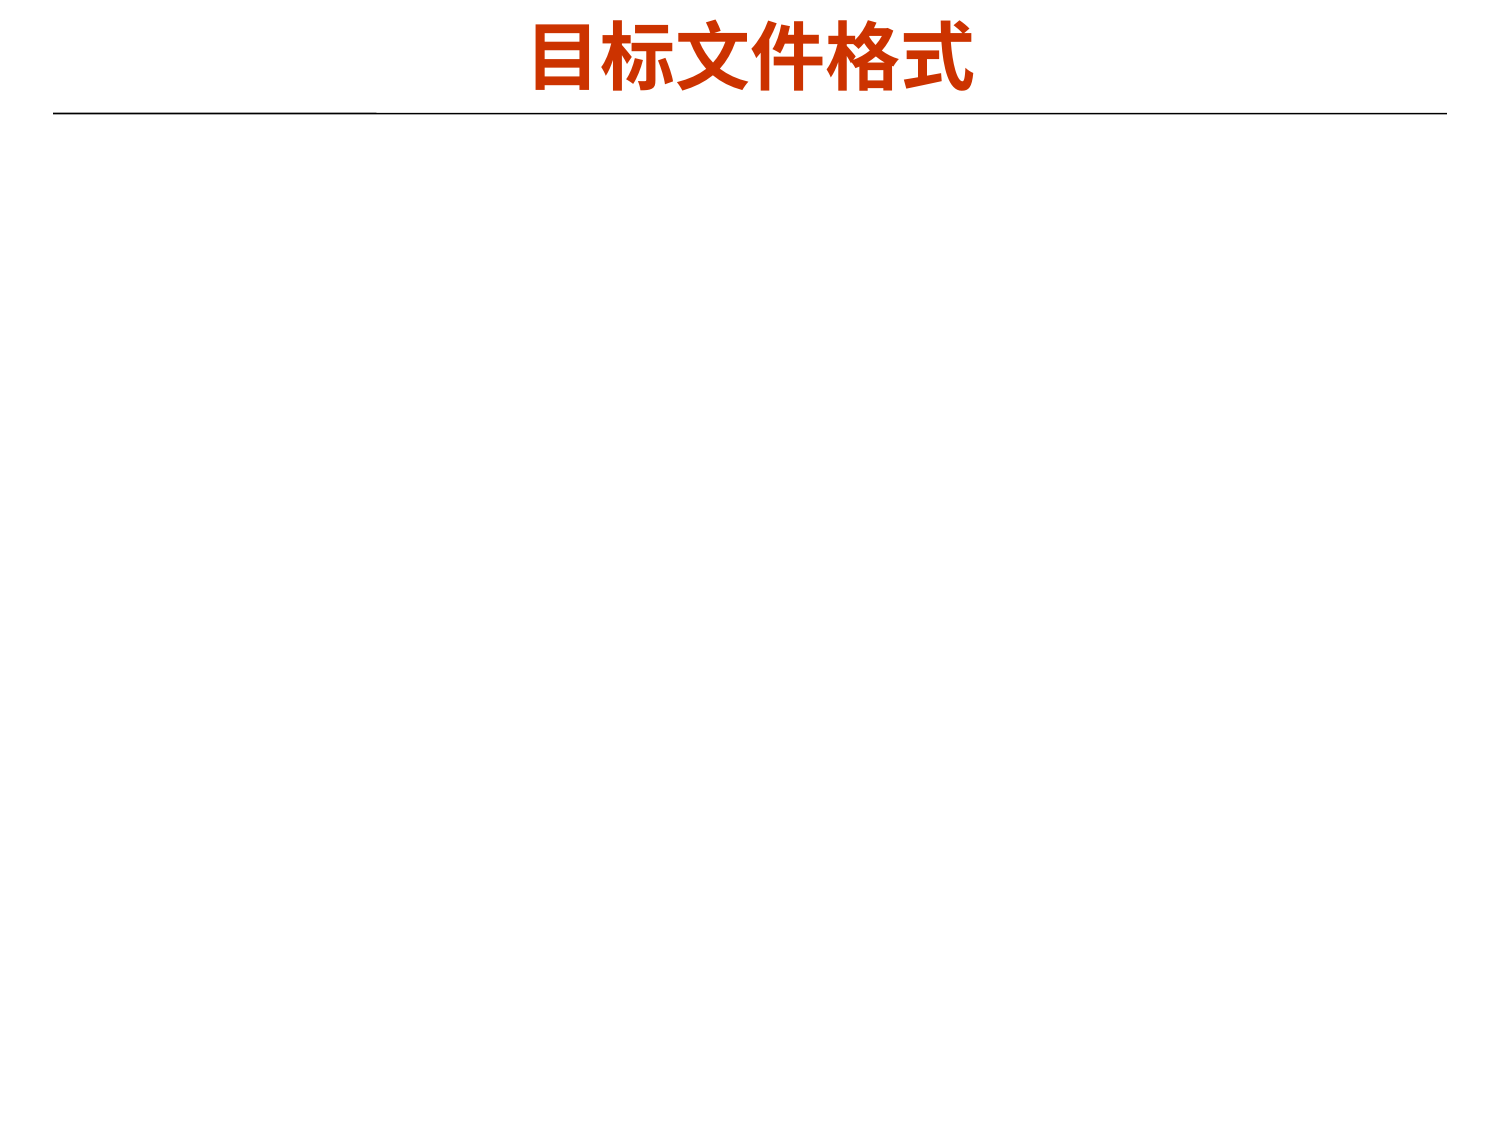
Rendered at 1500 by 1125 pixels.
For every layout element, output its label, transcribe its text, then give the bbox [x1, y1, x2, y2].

title 目标文件格式 [75, 8, 1425, 101]
